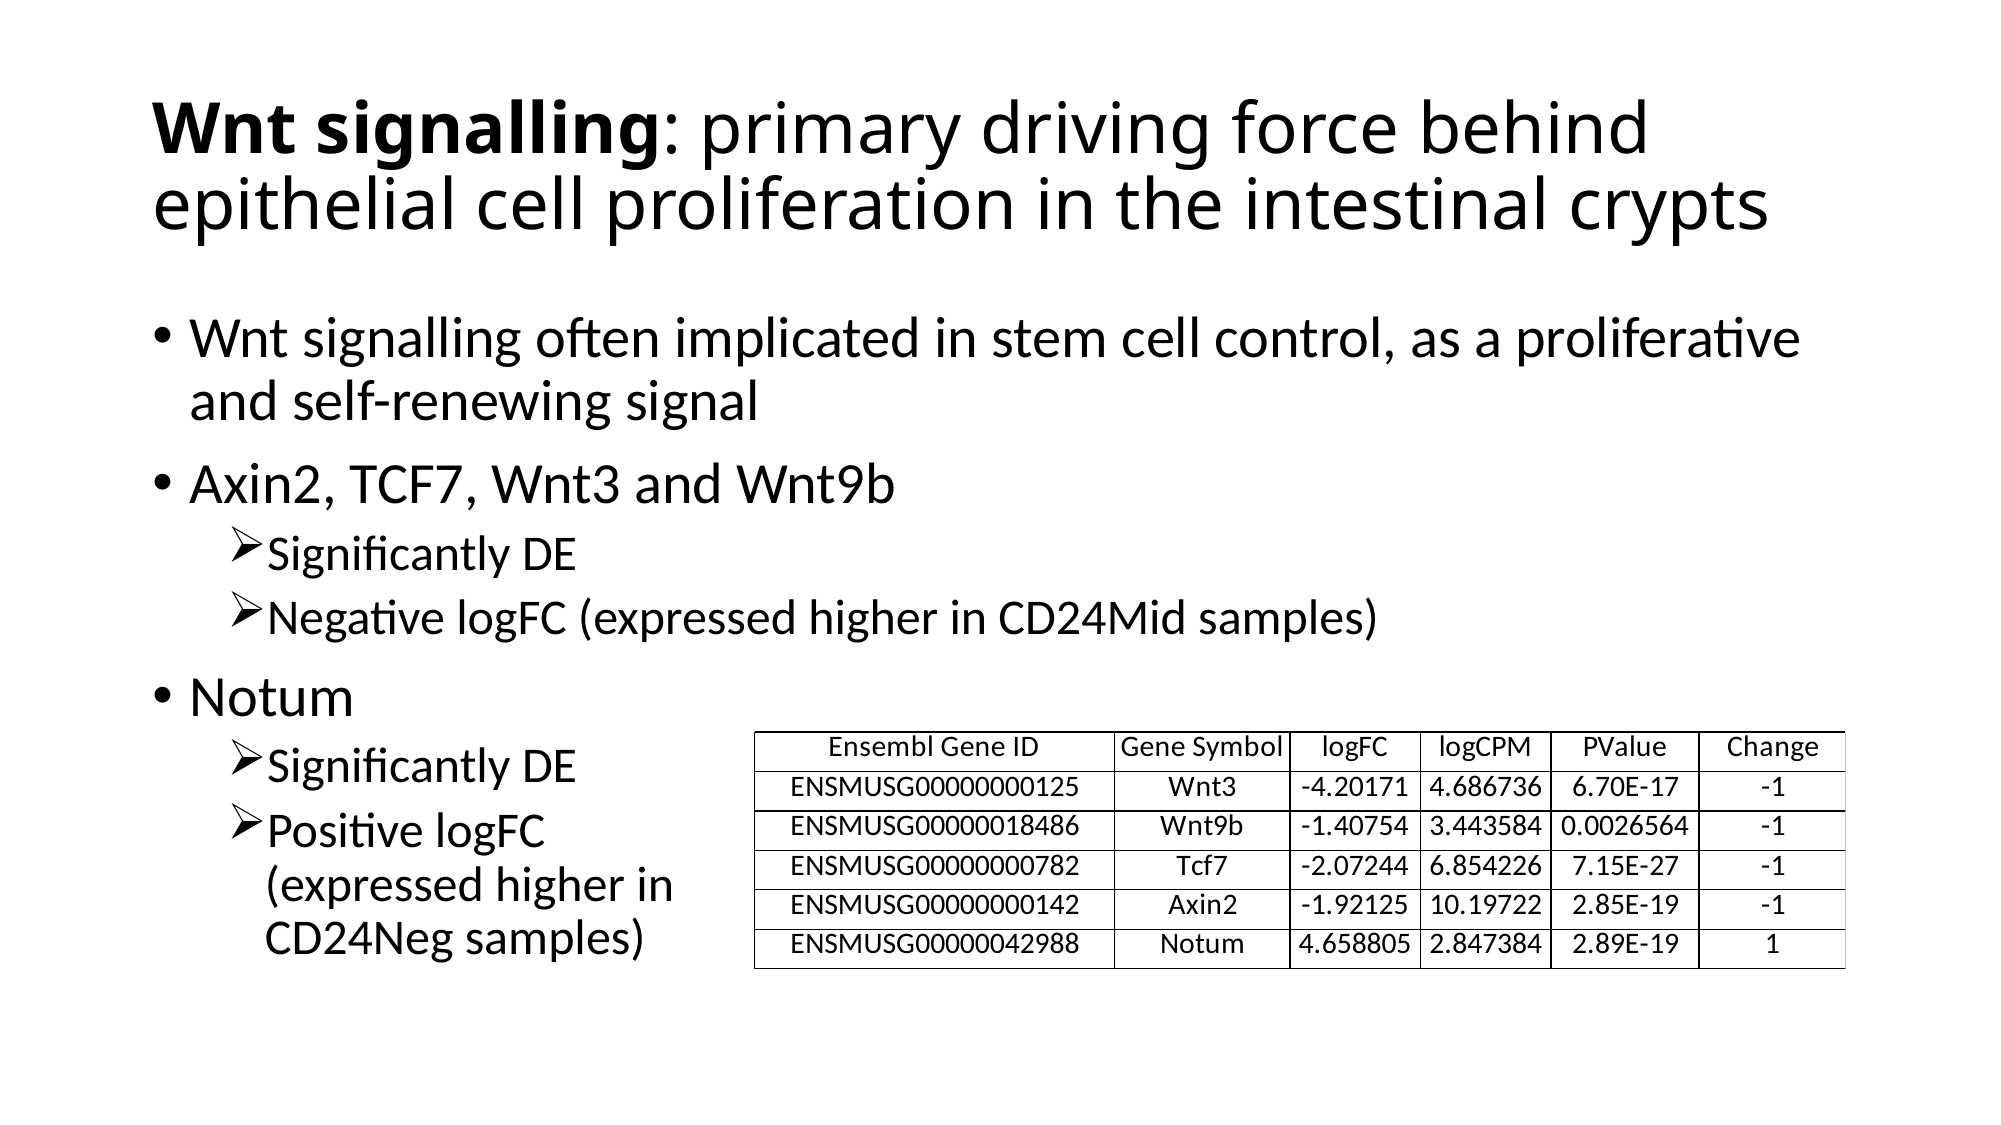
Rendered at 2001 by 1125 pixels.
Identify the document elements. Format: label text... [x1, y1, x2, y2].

title Wnt signalling: primary driving force behind epithelial cell proliferation in the intestinal crypts [137, 59, 1863, 278]
list Wnt signalling often implicated in stem cell control, as a proliferative and self-renewing signal Axin2, TCF7, Wnt3 and Wnt9b Significantly DE Negative logFC (expressed higher in CD24Mid samples) Notum Significantly DE Positive logFC (expressed higher in CD24Neg samples) [137, 299, 1863, 1014]
picture [753, 731, 1847, 970]
